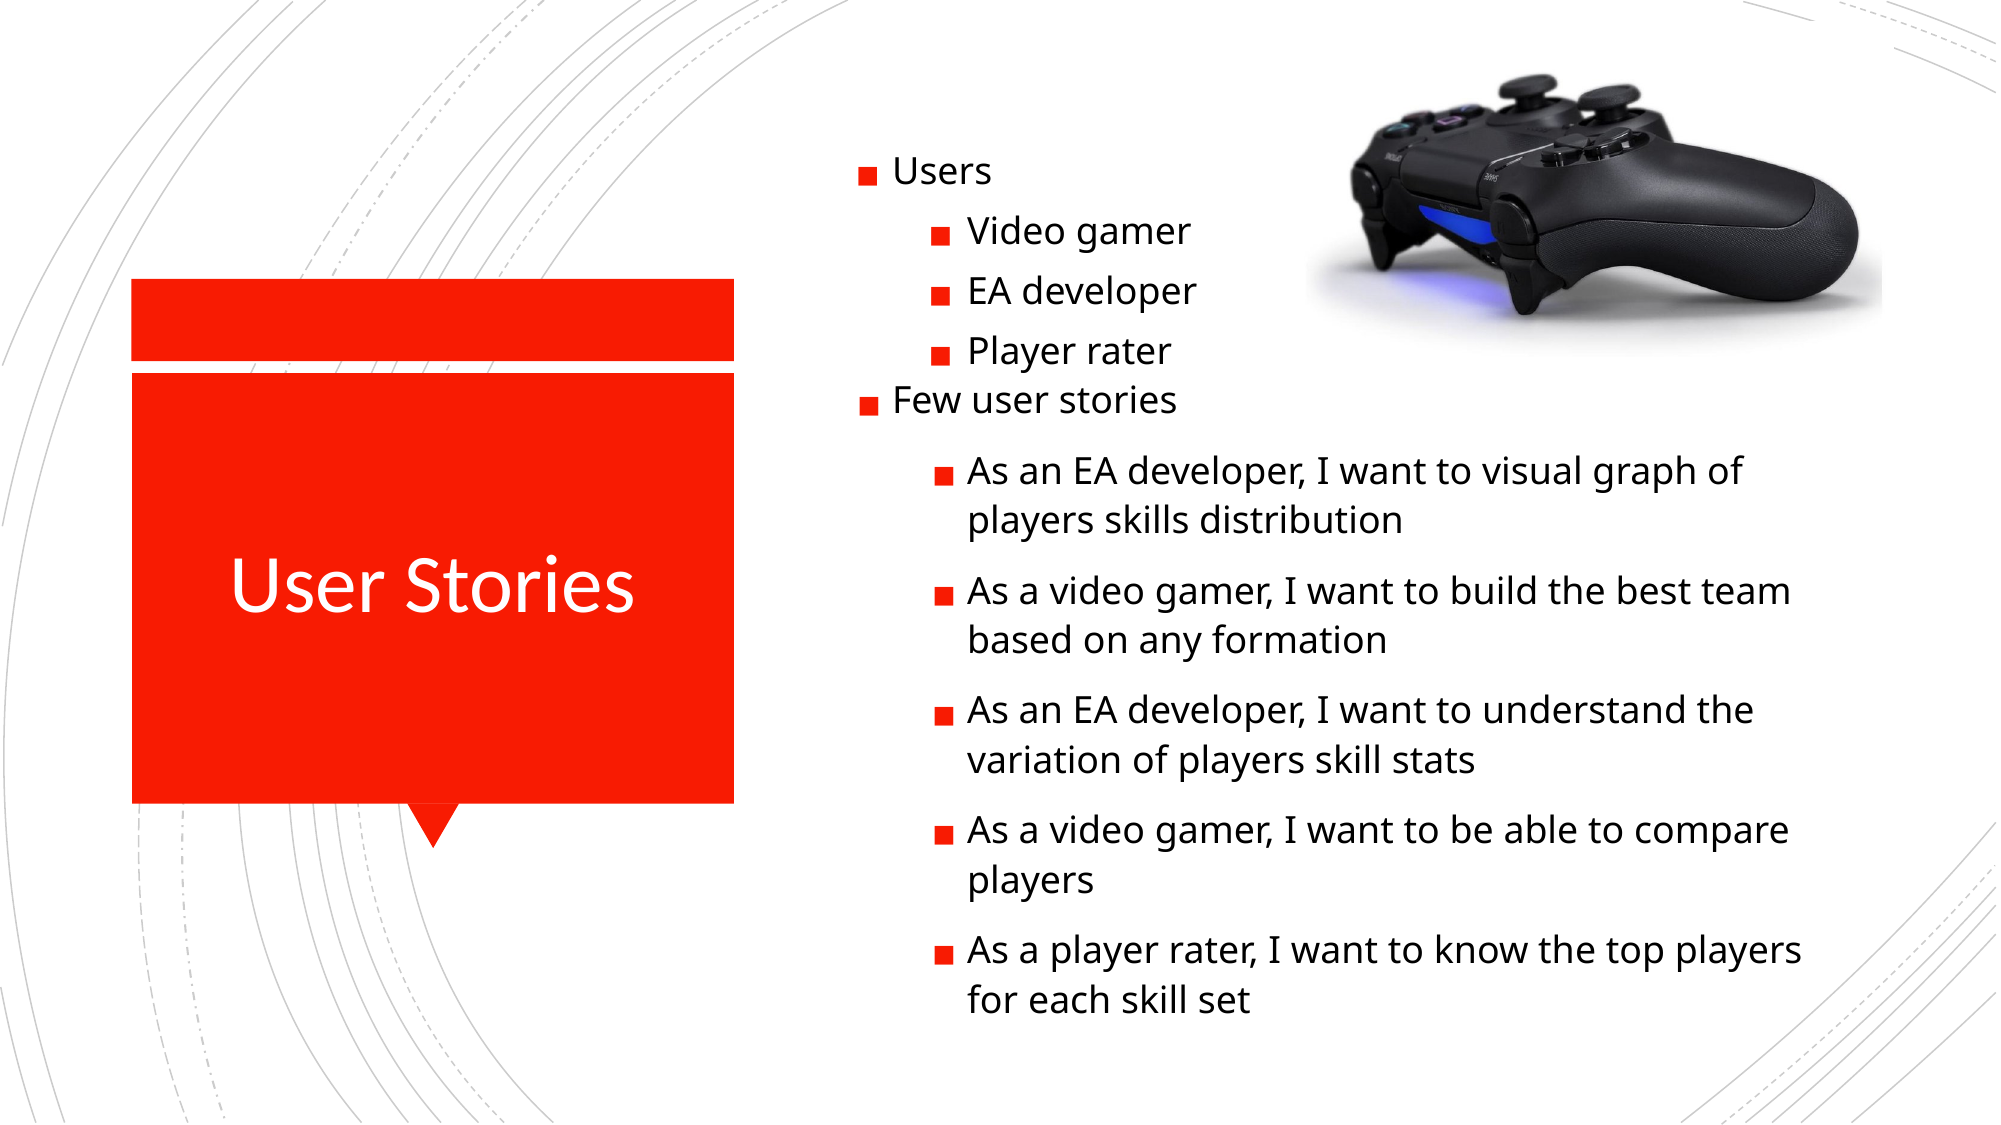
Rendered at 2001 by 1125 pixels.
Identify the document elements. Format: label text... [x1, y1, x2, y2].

title User Stories [145, 385, 720, 789]
picture [1294, 21, 1894, 358]
list Users Video gamer EA developer Player rater Few user stories As an EA developer, I want to visual graph of players skills distribution As a video gamer, I want to build the best team based on any formation As an EA developer, I want to understand the variation of players skill stats As a video gamer, I want to be able to compare players As a player rater, I want to know the top players for each skill set [839, 251, 1871, 1125]
